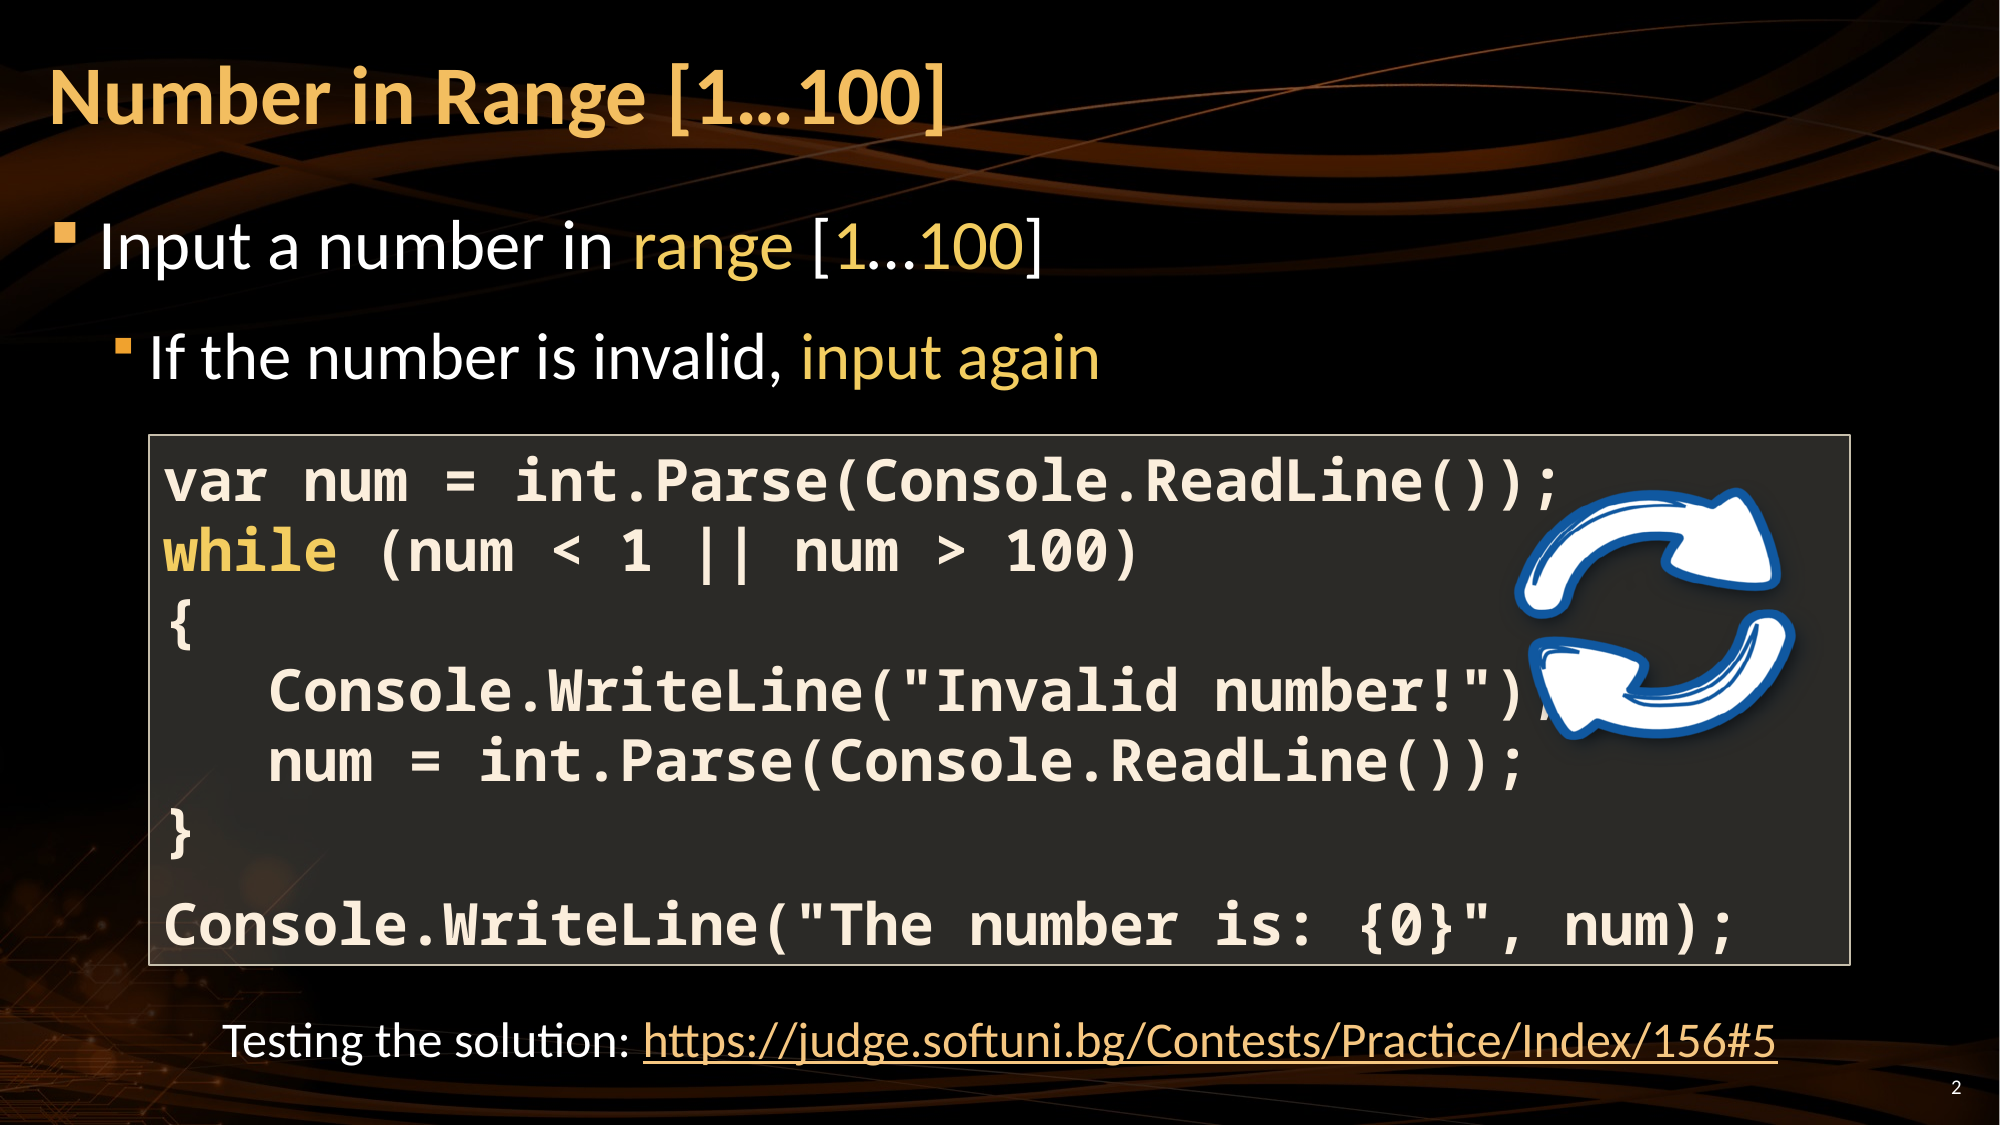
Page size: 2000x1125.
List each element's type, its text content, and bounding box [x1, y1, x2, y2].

text_box Testing the solution: https://judge.softuni.bg/Contests/Practice/Index/156#5 [124, 999, 1875, 1075]
list Input a number in range [1…100] If the number is invalid, input again [31, 188, 1968, 1103]
text_box var num = int.Parse(Console.ReadLine()); while (num < 1 || num > 100) { Console.WriteLine("Invalid number!"); num = int.Parse(Console.ReadLine()); } Console.WriteLine("The number is: {0}", num); [149, 435, 1850, 965]
title Number in Range [1…100] [30, 6, 1602, 189]
picture [0, 0, 2000, 1125]
